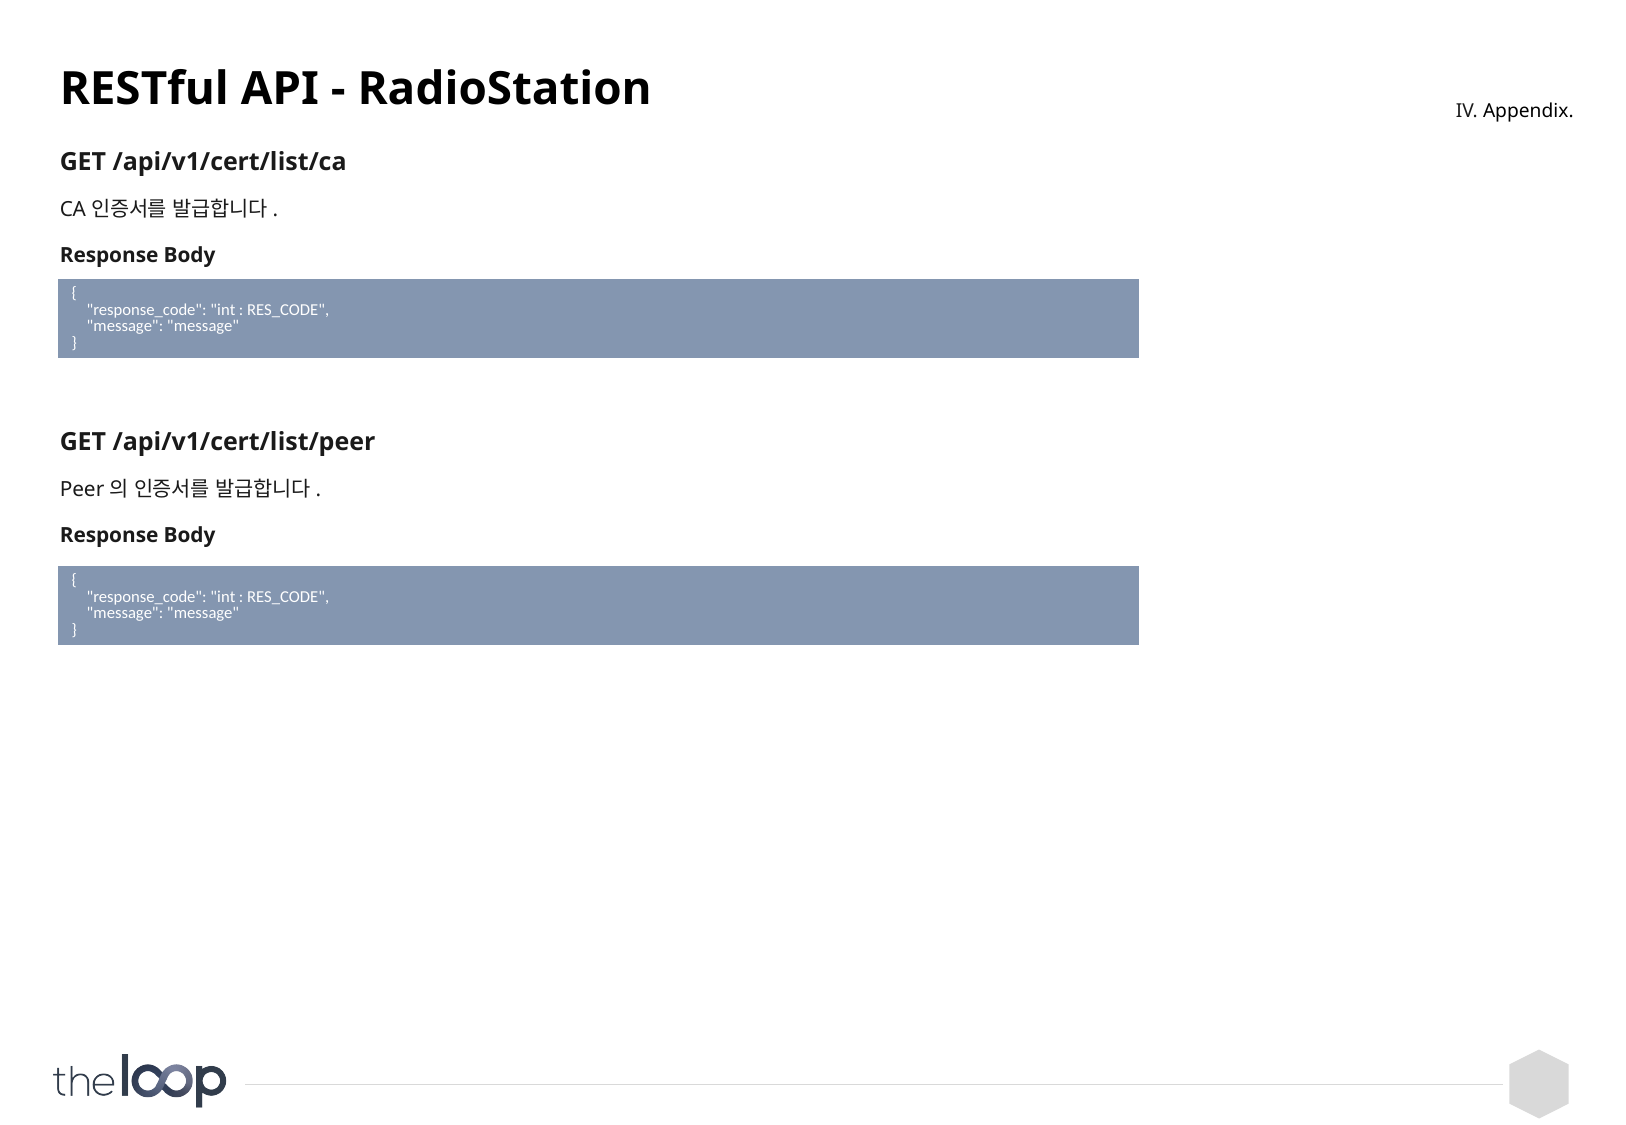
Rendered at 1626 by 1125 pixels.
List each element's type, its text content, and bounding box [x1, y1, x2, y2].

table_header { "response_code": "int : RES_CODE", "message": "message" } [58, 566, 1139, 645]
text_box IV. Appendix. [1271, 93, 1589, 130]
picture [21, 1021, 258, 1125]
table_header { "response_code": "int : RES_CODE", "message": "message" } [58, 279, 1139, 358]
title RESTful API - RadioStation [44, 59, 1514, 121]
list GET /api/v1/cert/list/ca CA인증서를 발급합니다. Response Body GET /api/v1/cert/list/peer Peer의 인증서를 발급합니다. Response Body [44, 137, 1514, 1060]
